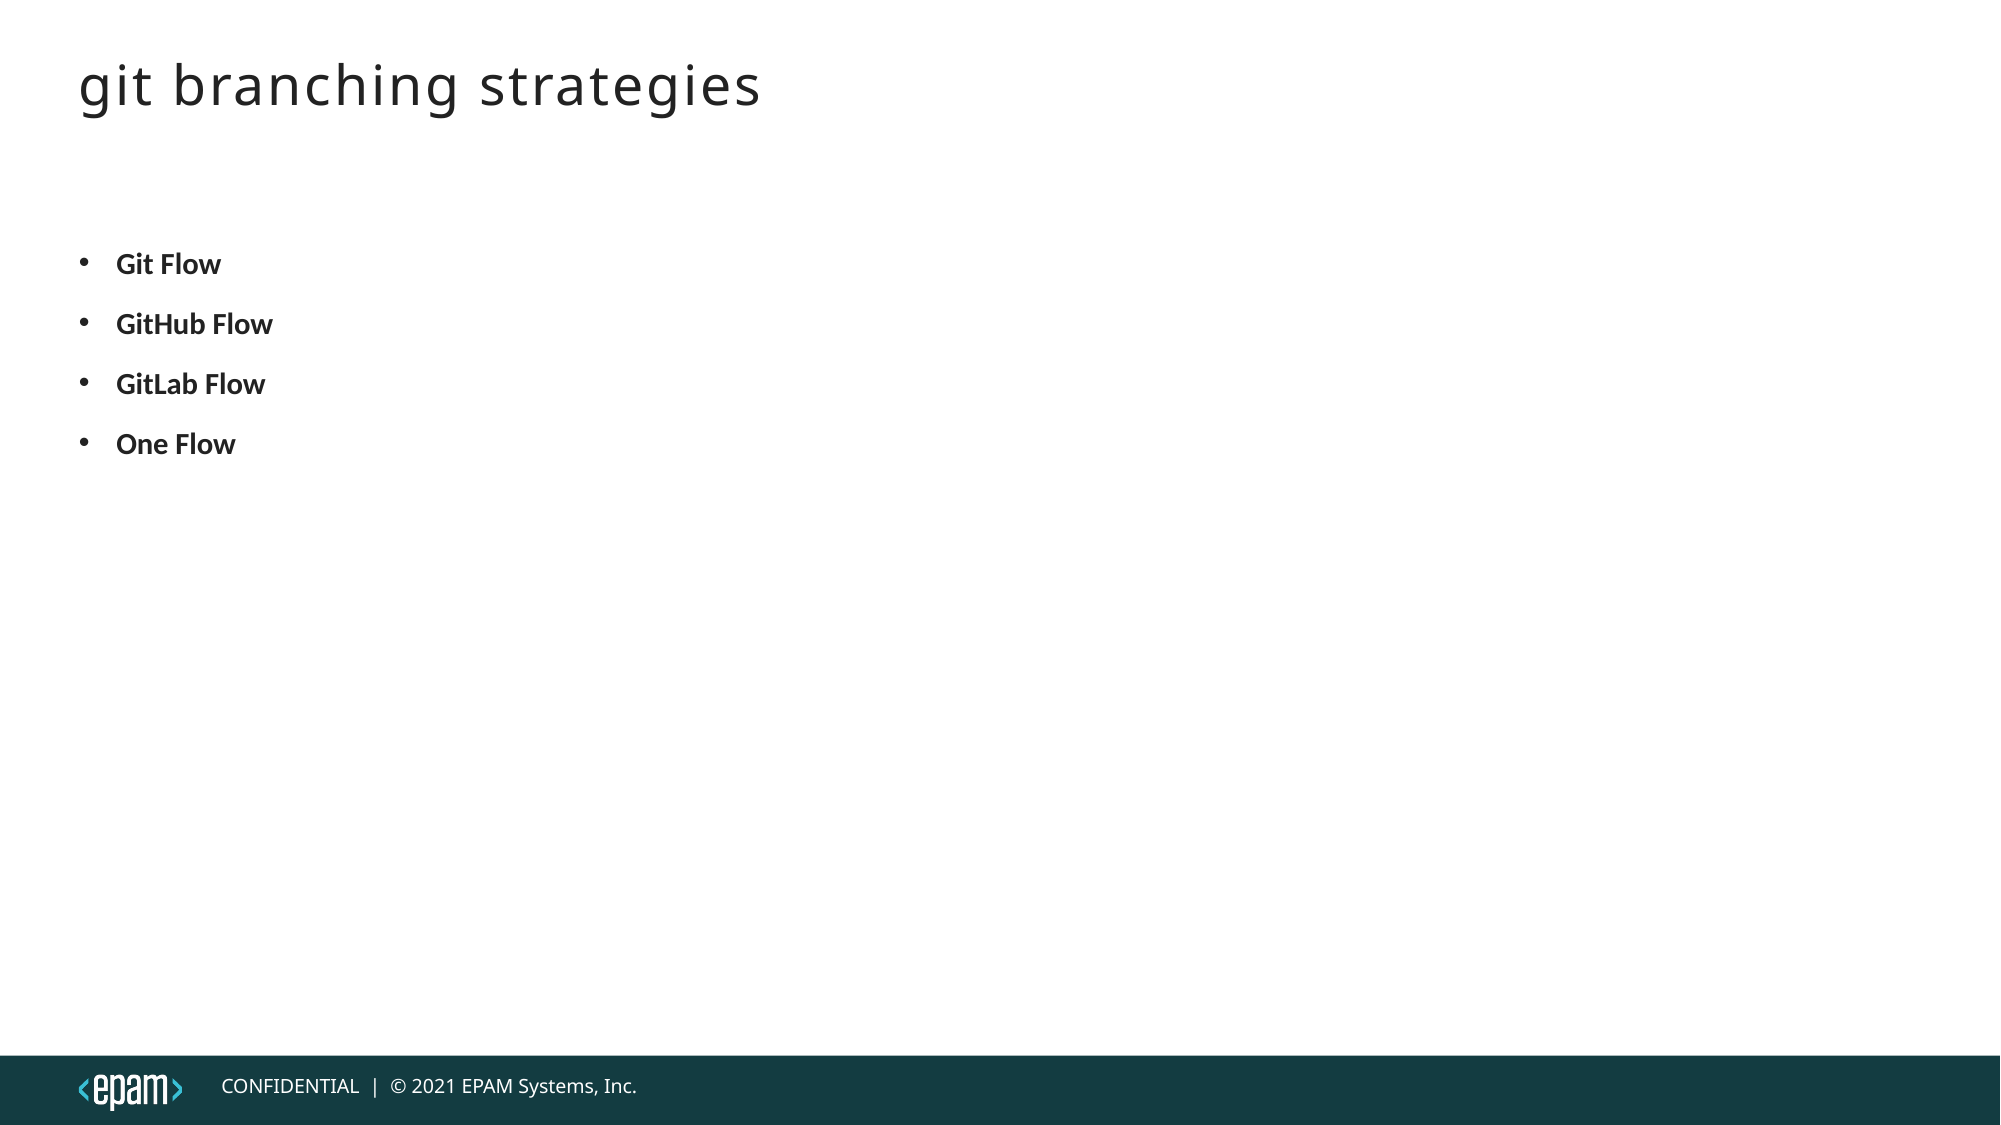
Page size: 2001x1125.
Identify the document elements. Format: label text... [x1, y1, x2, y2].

list Git Flow GitHub Flow GitLab Flow One Flow [78, 236, 1922, 980]
title git branching strategies [78, 50, 1922, 116]
